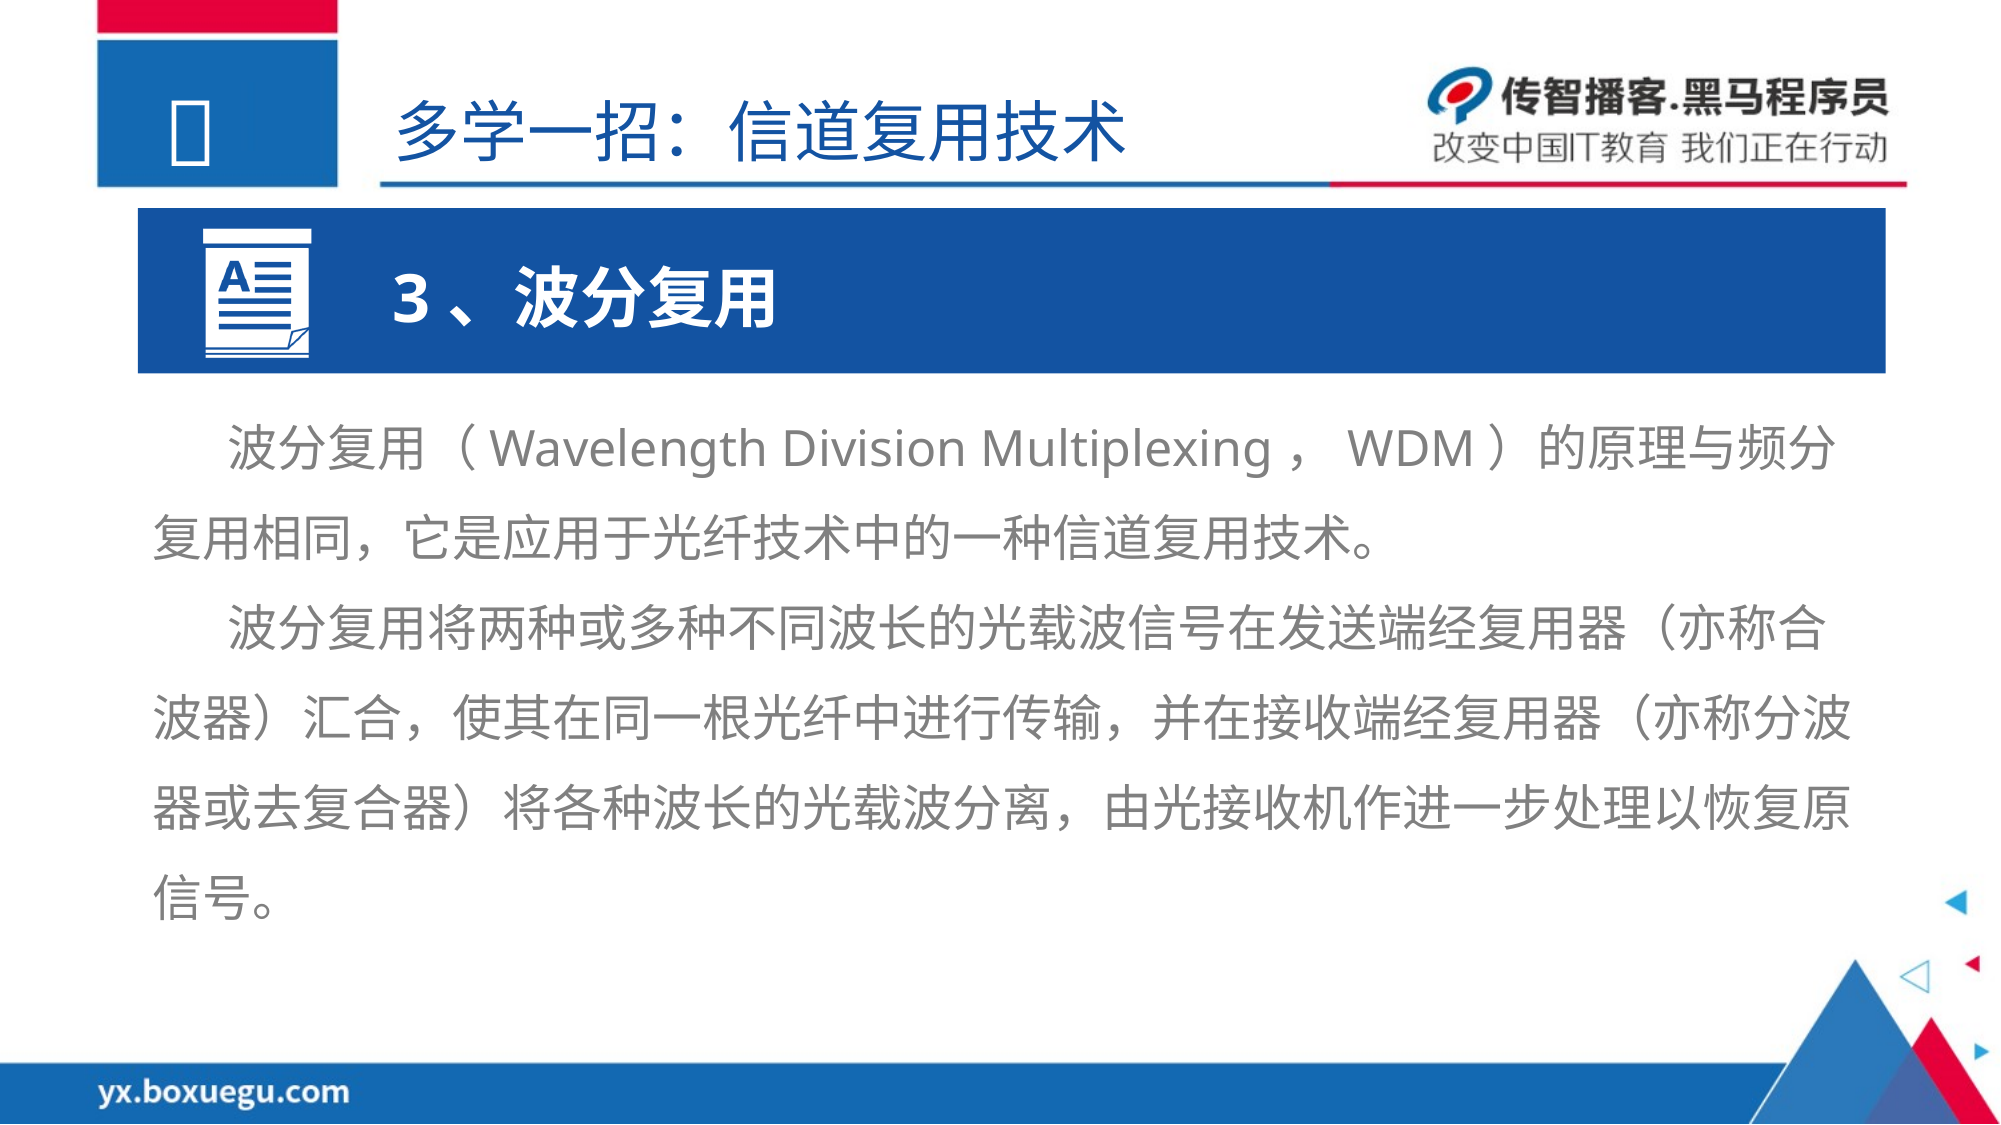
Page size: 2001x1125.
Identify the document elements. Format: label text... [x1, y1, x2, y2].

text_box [137, 208, 1886, 374]
text_box  [149, 67, 278, 192]
text_box 波分复用（Wavelength Division Multiplexing，WDM）的原理与频分复用相同，它是应用于光纤技术中的一种信道复用技术。 波分复用将两种或多种不同波长的光载波信号在发送端经复用器（亦称合波器）汇合，使其在同一根光纤中进行传输，并在接收端经复用器（亦称分波器或去复合器）将各种波长的光载波分离，由光接收机作进一步处理以恢复原信号。 [137, 379, 1886, 935]
picture [0, 0, 2000, 1124]
text_box 多学一招：信道复用技术 [379, 82, 1230, 177]
